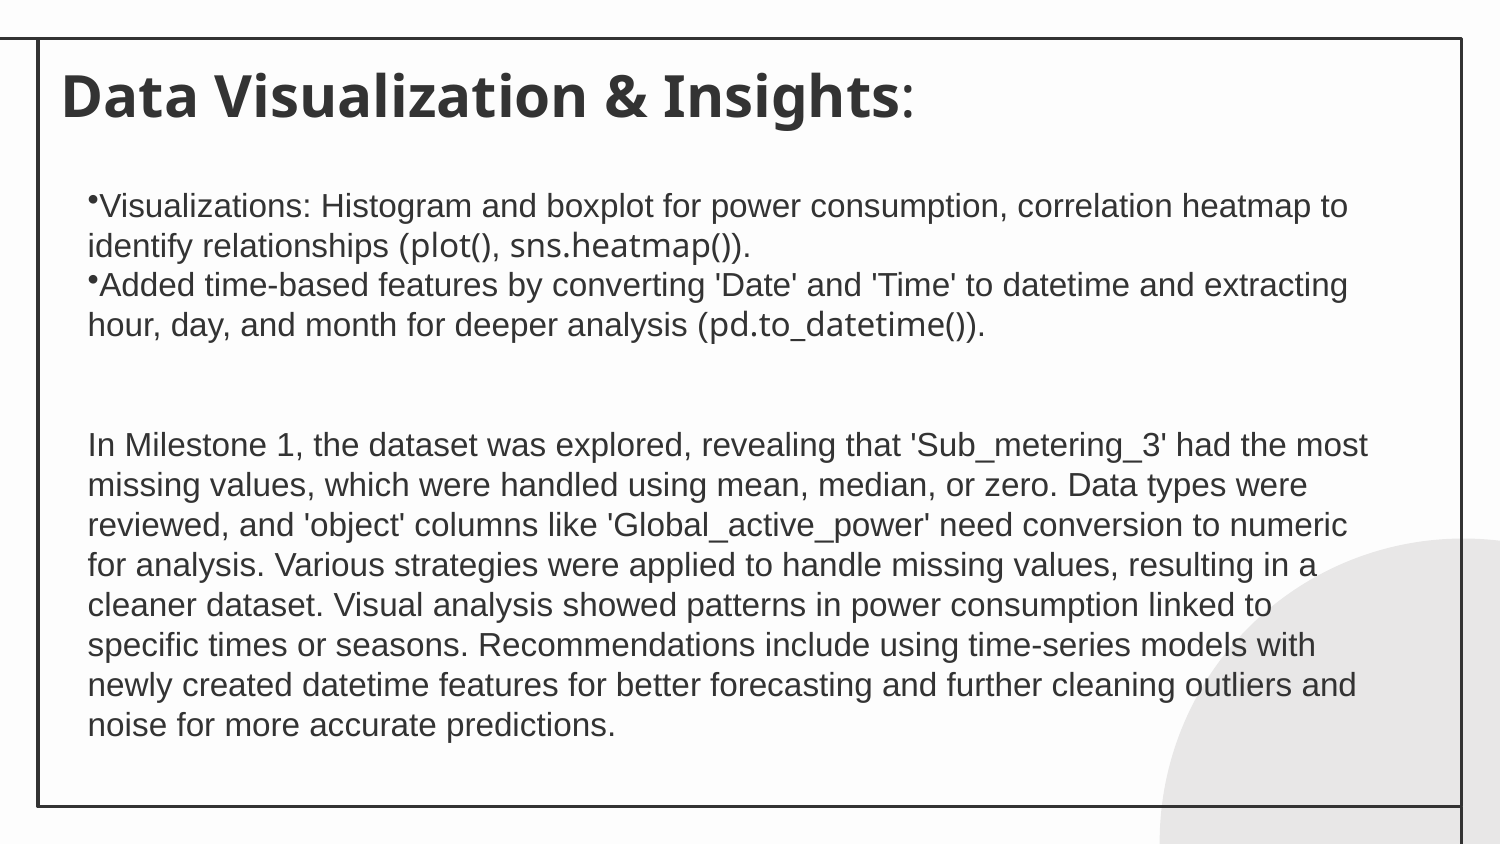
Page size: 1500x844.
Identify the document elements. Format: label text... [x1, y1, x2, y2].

title Data Visualization & Insights: [45, 44, 1311, 139]
text_box Visualizations: Histogram and boxplot for power consumption, correlation heatmap to identify relationships (plot(), sns.heatmap()). Added time-based features by converting 'Date' and 'Time' to datetime and extracting hour, day, and month for deeper analysis (pd.to_datetime()). In Milestone 1, the dataset was explored, revealing that 'Sub_metering_3' had the most missing values, which were handled using mean, median, or zero. Data types were reviewed, and 'object' columns like 'Global_active_power' need conversion to numeric for analysis. Various strategies were applied to handle missing values, resulting in a cleaner dataset. Visual analysis showed patterns in power consumption linked to specific times or seasons. Recommendations include using time-series models with newly created datetime features for better forecasting and further cleaning outliers and noise for more accurate predictions. [72, 176, 1407, 751]
